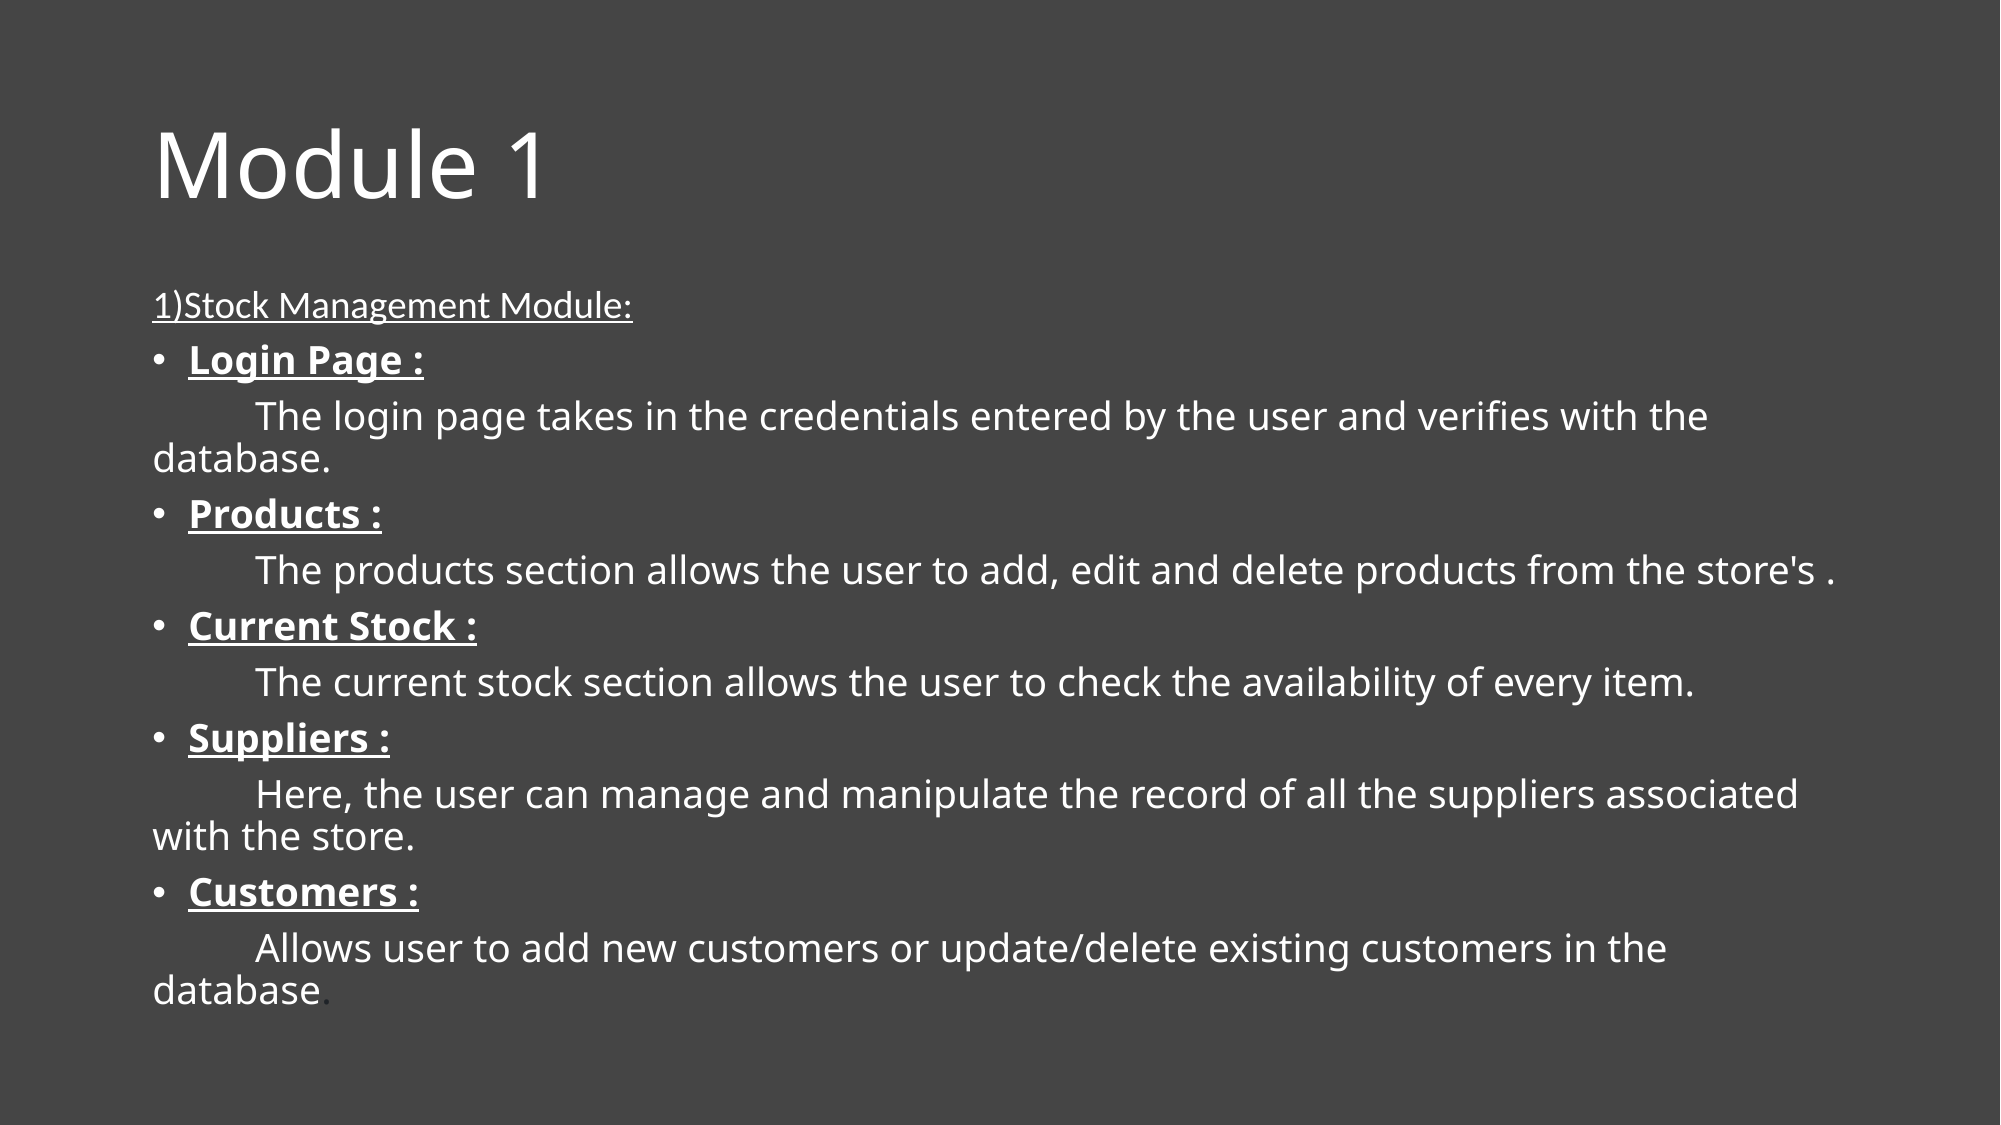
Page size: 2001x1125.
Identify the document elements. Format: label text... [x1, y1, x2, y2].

list 1)Stock Management Module: Login Page : The login page takes in the credentials entered by the user and verifies with the database. Products : The products section allows the user to add, edit and delete products from the store's . Current Stock : The current stock section allows the user to check the availability of every item. Suppliers : Here, the user can manage and manipulate the record of all the suppliers associated with the store. Customers : Allows user to add new customers or update/delete existing customers in the database. [137, 277, 1863, 1066]
title Module 1 [137, 59, 1863, 277]
